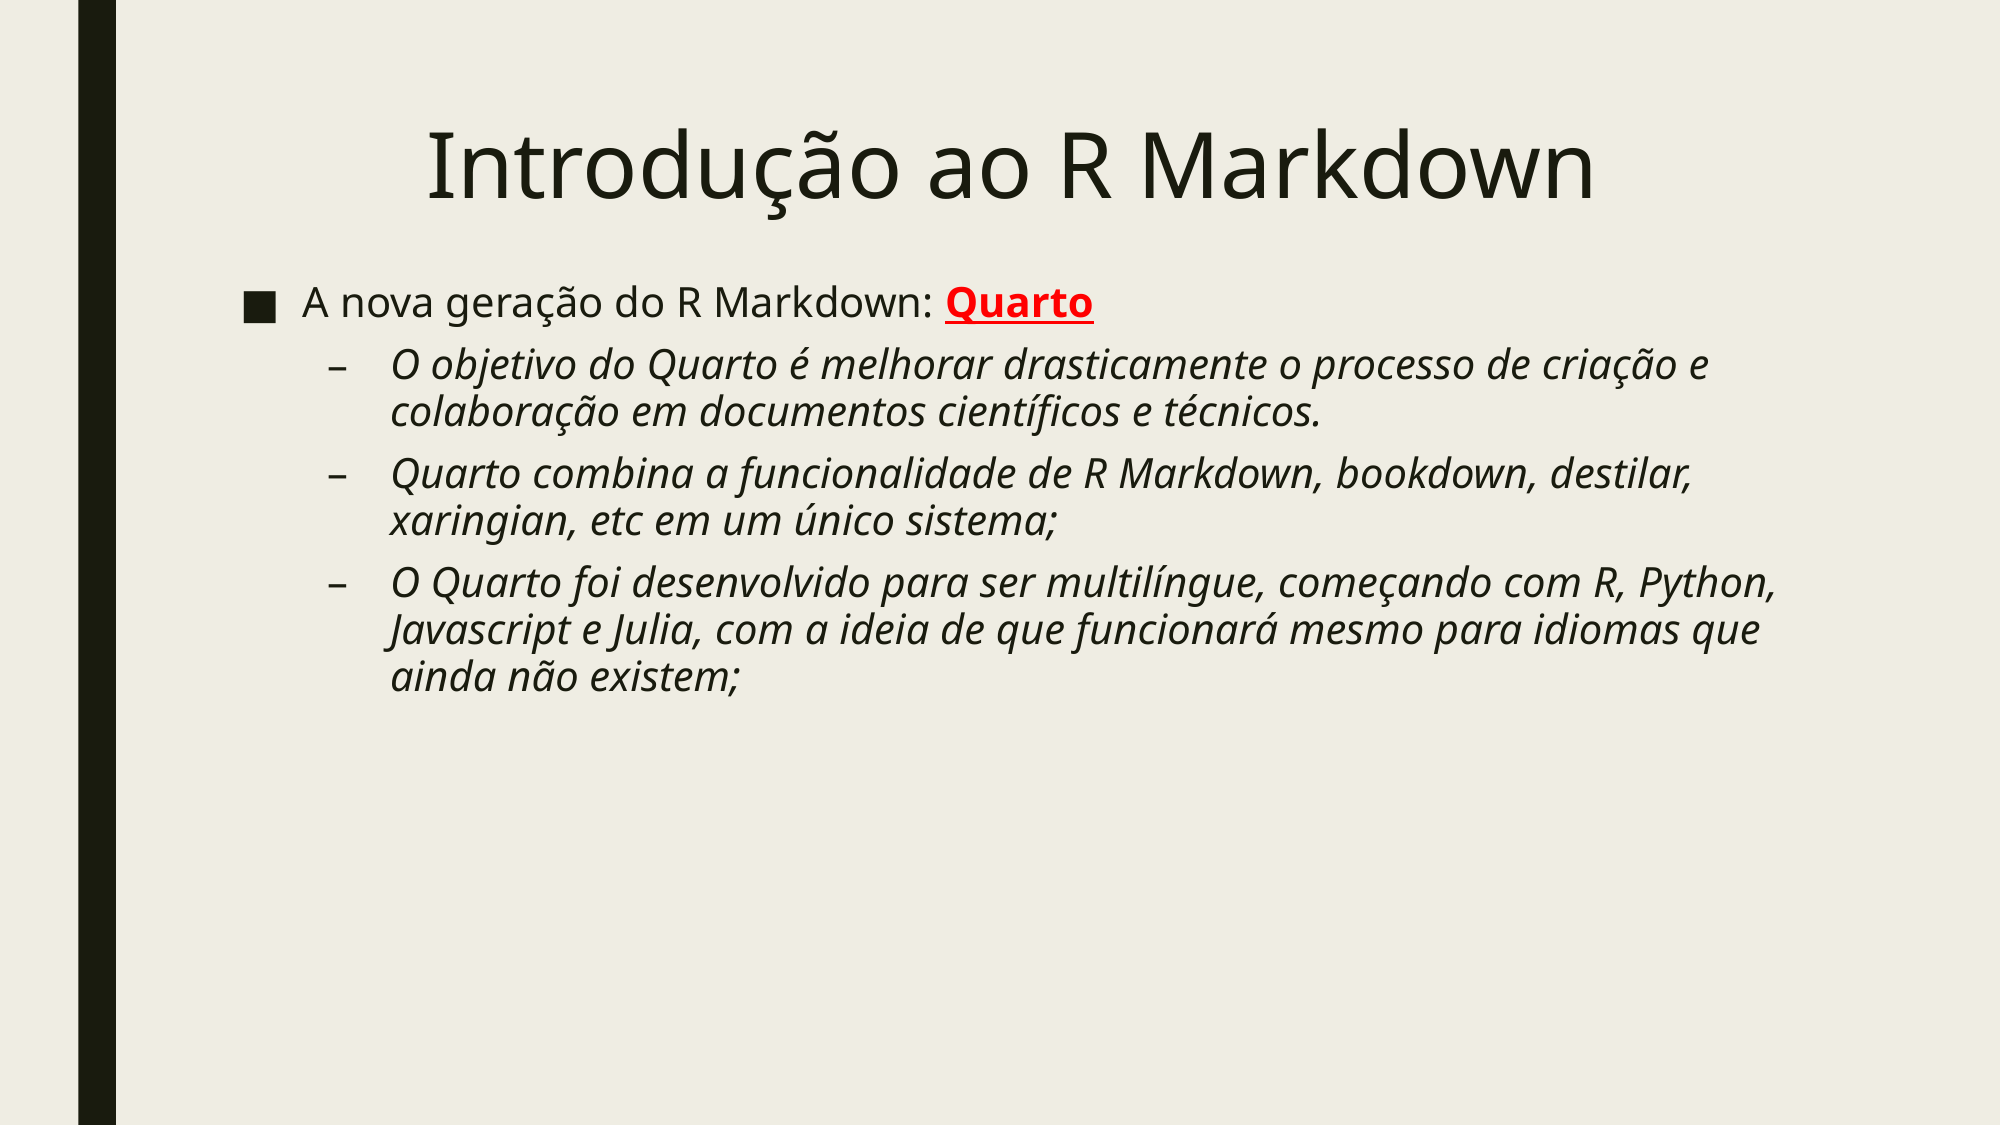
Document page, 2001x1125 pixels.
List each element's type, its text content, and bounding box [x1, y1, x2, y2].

title Introdução ao R Markdown [225, 112, 1800, 256]
list A nova geração do R Markdown: Quarto O objetivo do Quarto é melhorar drasticamente o processo de criação e colaboração em documentos científicos e técnicos. Quarto combina a funcionalidade de R Markdown, bookdown, destilar, xaringian, etc em um único sistema; O Quarto foi desenvolvido para ser multilíngue, começando com R, Python, Javascript e Julia, com a ideia de que funcionará mesmo para idiomas que ainda não existem; [225, 272, 1838, 1056]
